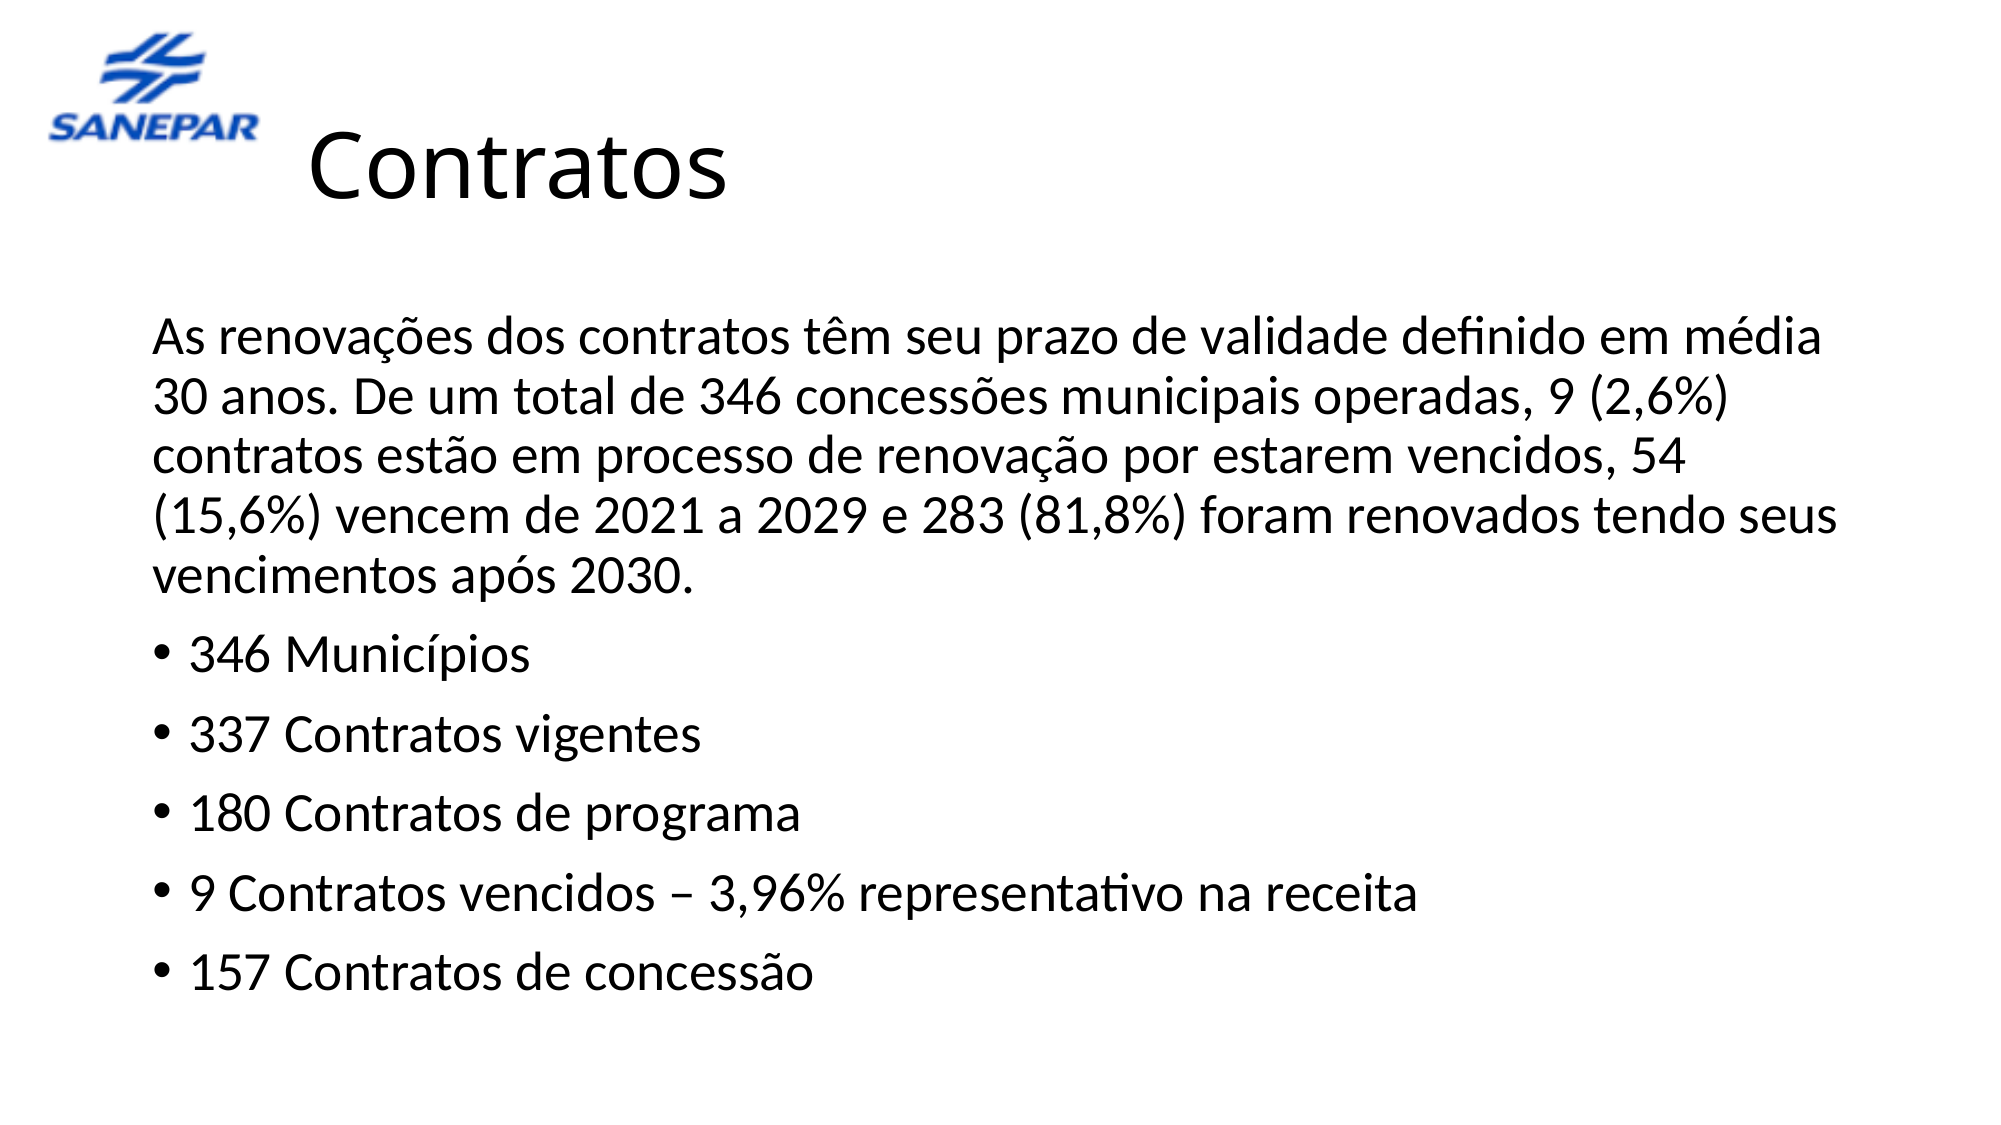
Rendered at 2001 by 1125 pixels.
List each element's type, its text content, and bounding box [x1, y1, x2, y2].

picture [0, 0, 292, 167]
title Contratos [291, 59, 1863, 278]
list As renovações dos contratos têm seu prazo de validade definido em média 30 anos. De um total de 346 concessões municipais operadas, 9 (2,6%) contratos estão em processo de renovação por estarem vencidos, 54 (15,6%) vencem de 2021 a 2029 e 283 (81,8%) foram renovados tendo seus vencimentos após 2030. 346 Municípios 337 Contratos vigentes 180 Contratos de programa 9 Contratos vencidos – 3,96% representativo na receita 157 Contratos de concessão [137, 299, 1863, 1014]
